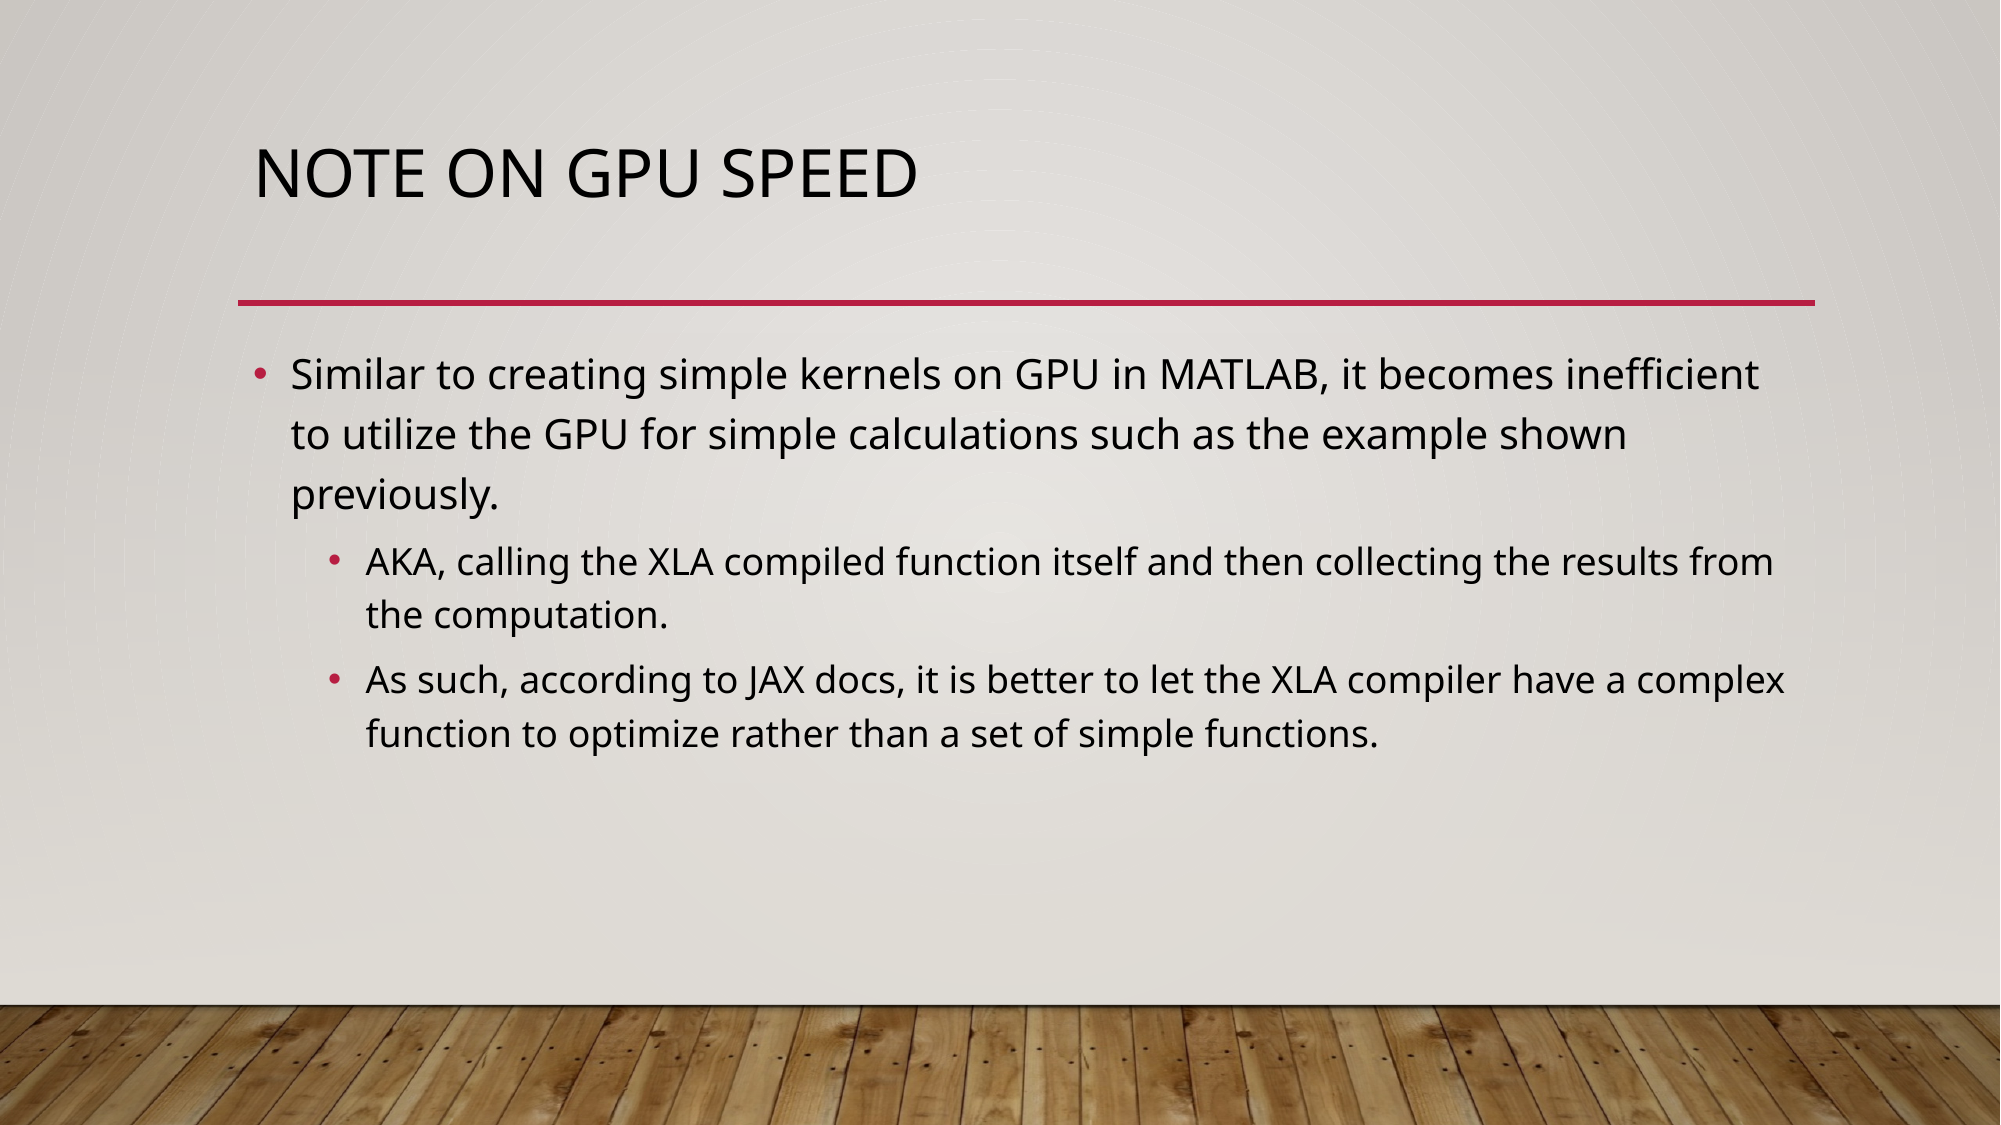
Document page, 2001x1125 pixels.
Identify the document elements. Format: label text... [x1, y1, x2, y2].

picture [0, 1005, 2000, 1125]
title Note on GPU Speed [238, 131, 1814, 305]
list Similar to creating simple kernels on GPU in MATLAB, it becomes inefficient to utilize the GPU for simple calculations such as the example shown previously. AKA, calling the XLA compiled function itself and then collecting the results from the computation. As such, according to JAX docs, it is better to let the XLA compiler have a complex function to optimize rather than a set of simple functions. [238, 330, 1814, 897]
